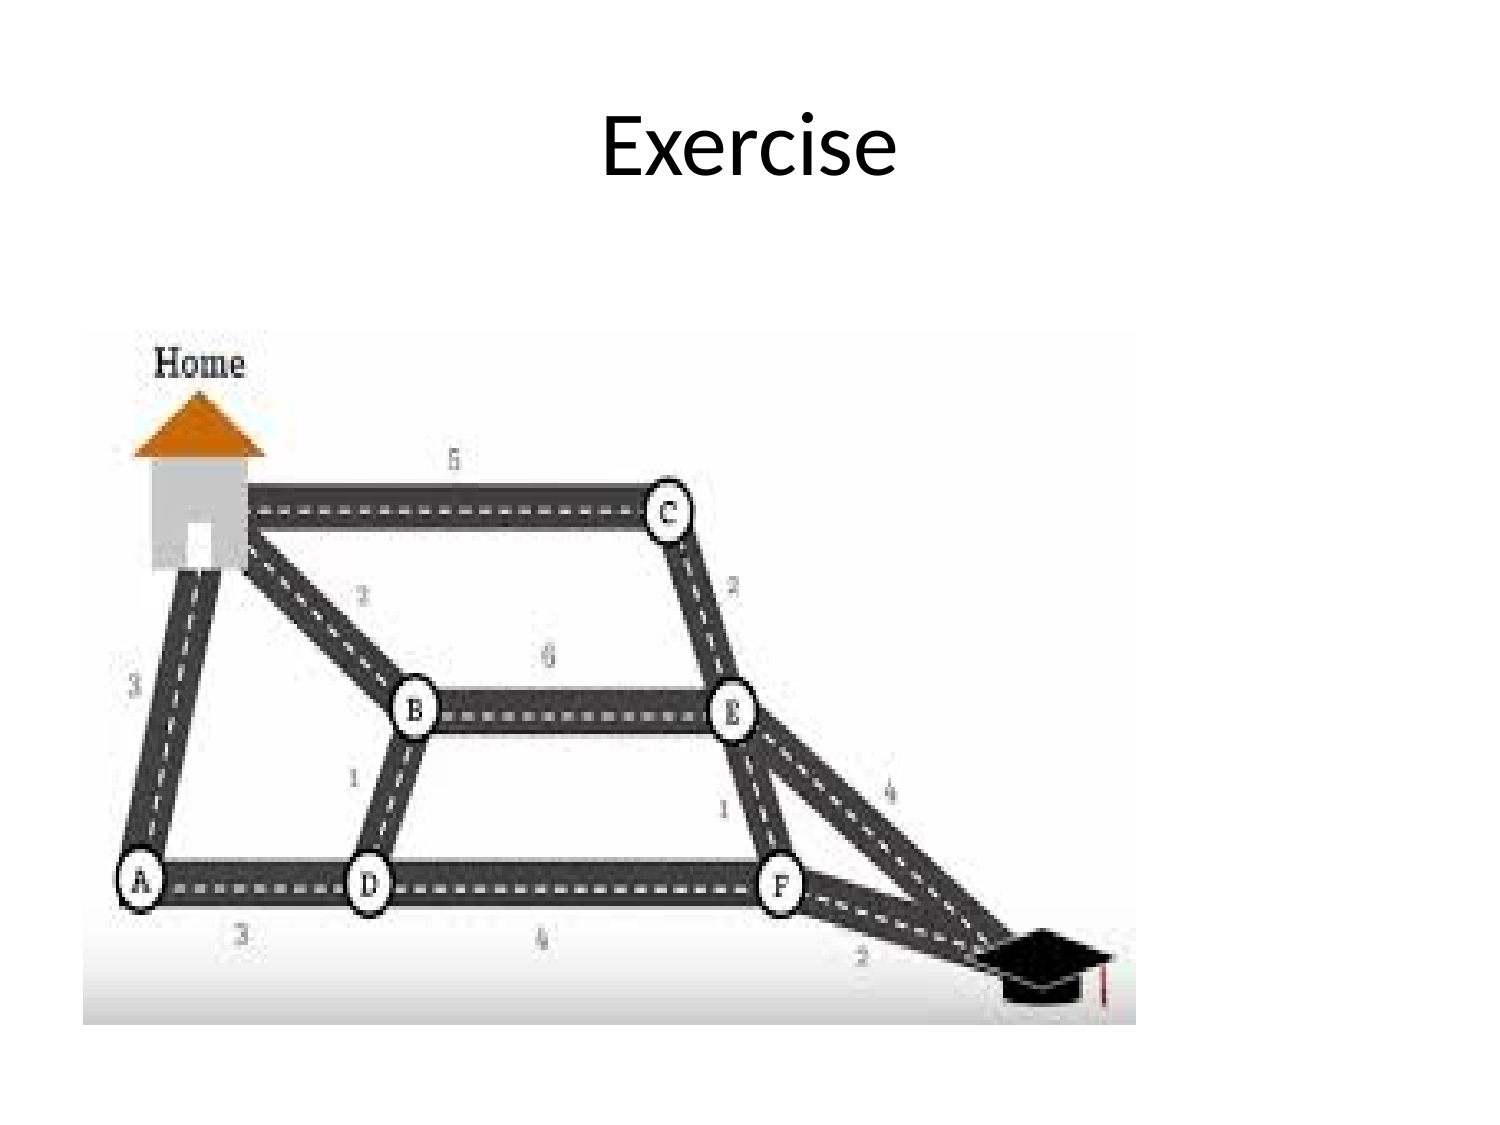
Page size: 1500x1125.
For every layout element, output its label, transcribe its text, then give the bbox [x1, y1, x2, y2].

picture [83, 329, 1137, 1026]
title Exercise [75, 45, 1425, 233]
